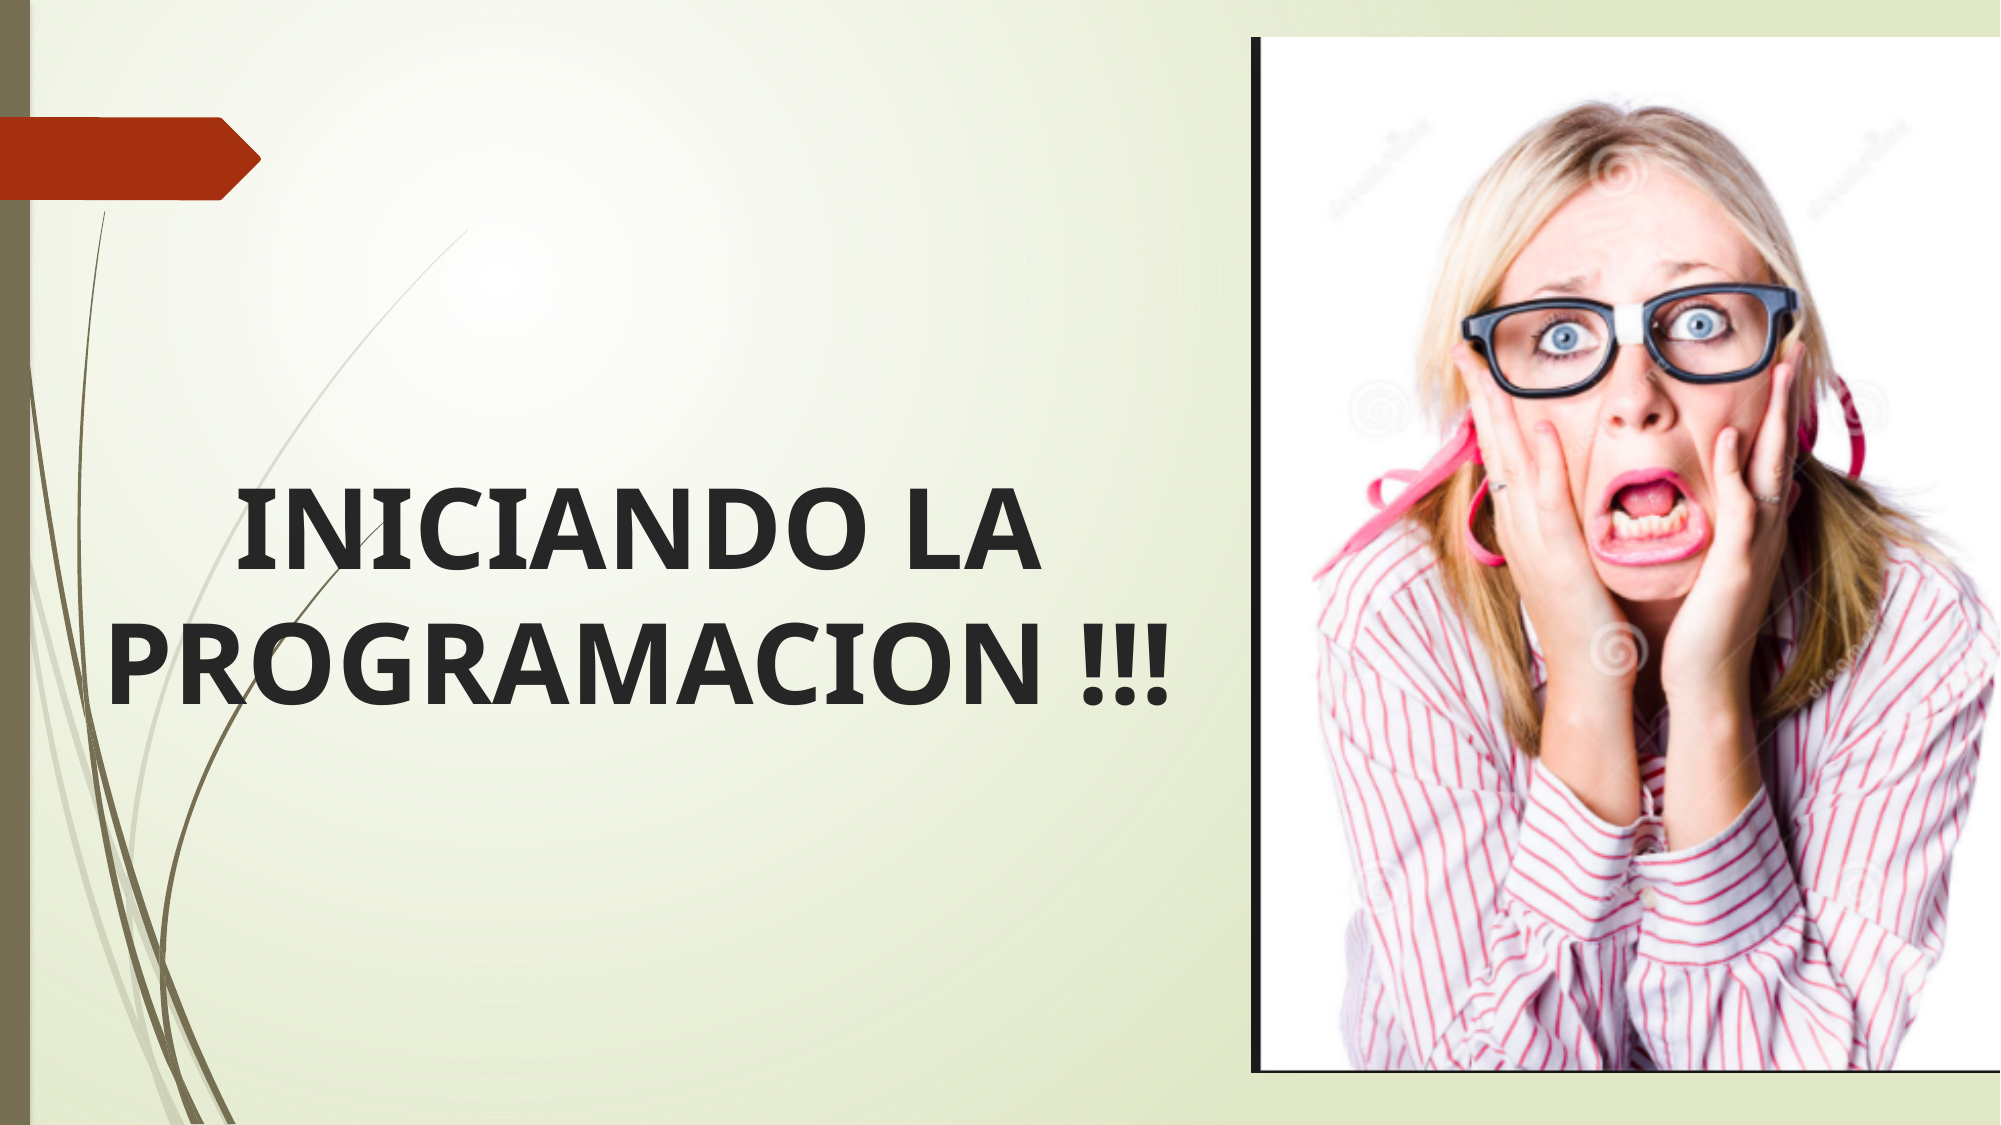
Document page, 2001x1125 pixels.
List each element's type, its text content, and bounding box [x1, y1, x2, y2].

title INICIANDO LA PROGRAMACION !!! [26, 449, 1245, 660]
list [1250, 36, 2000, 1073]
